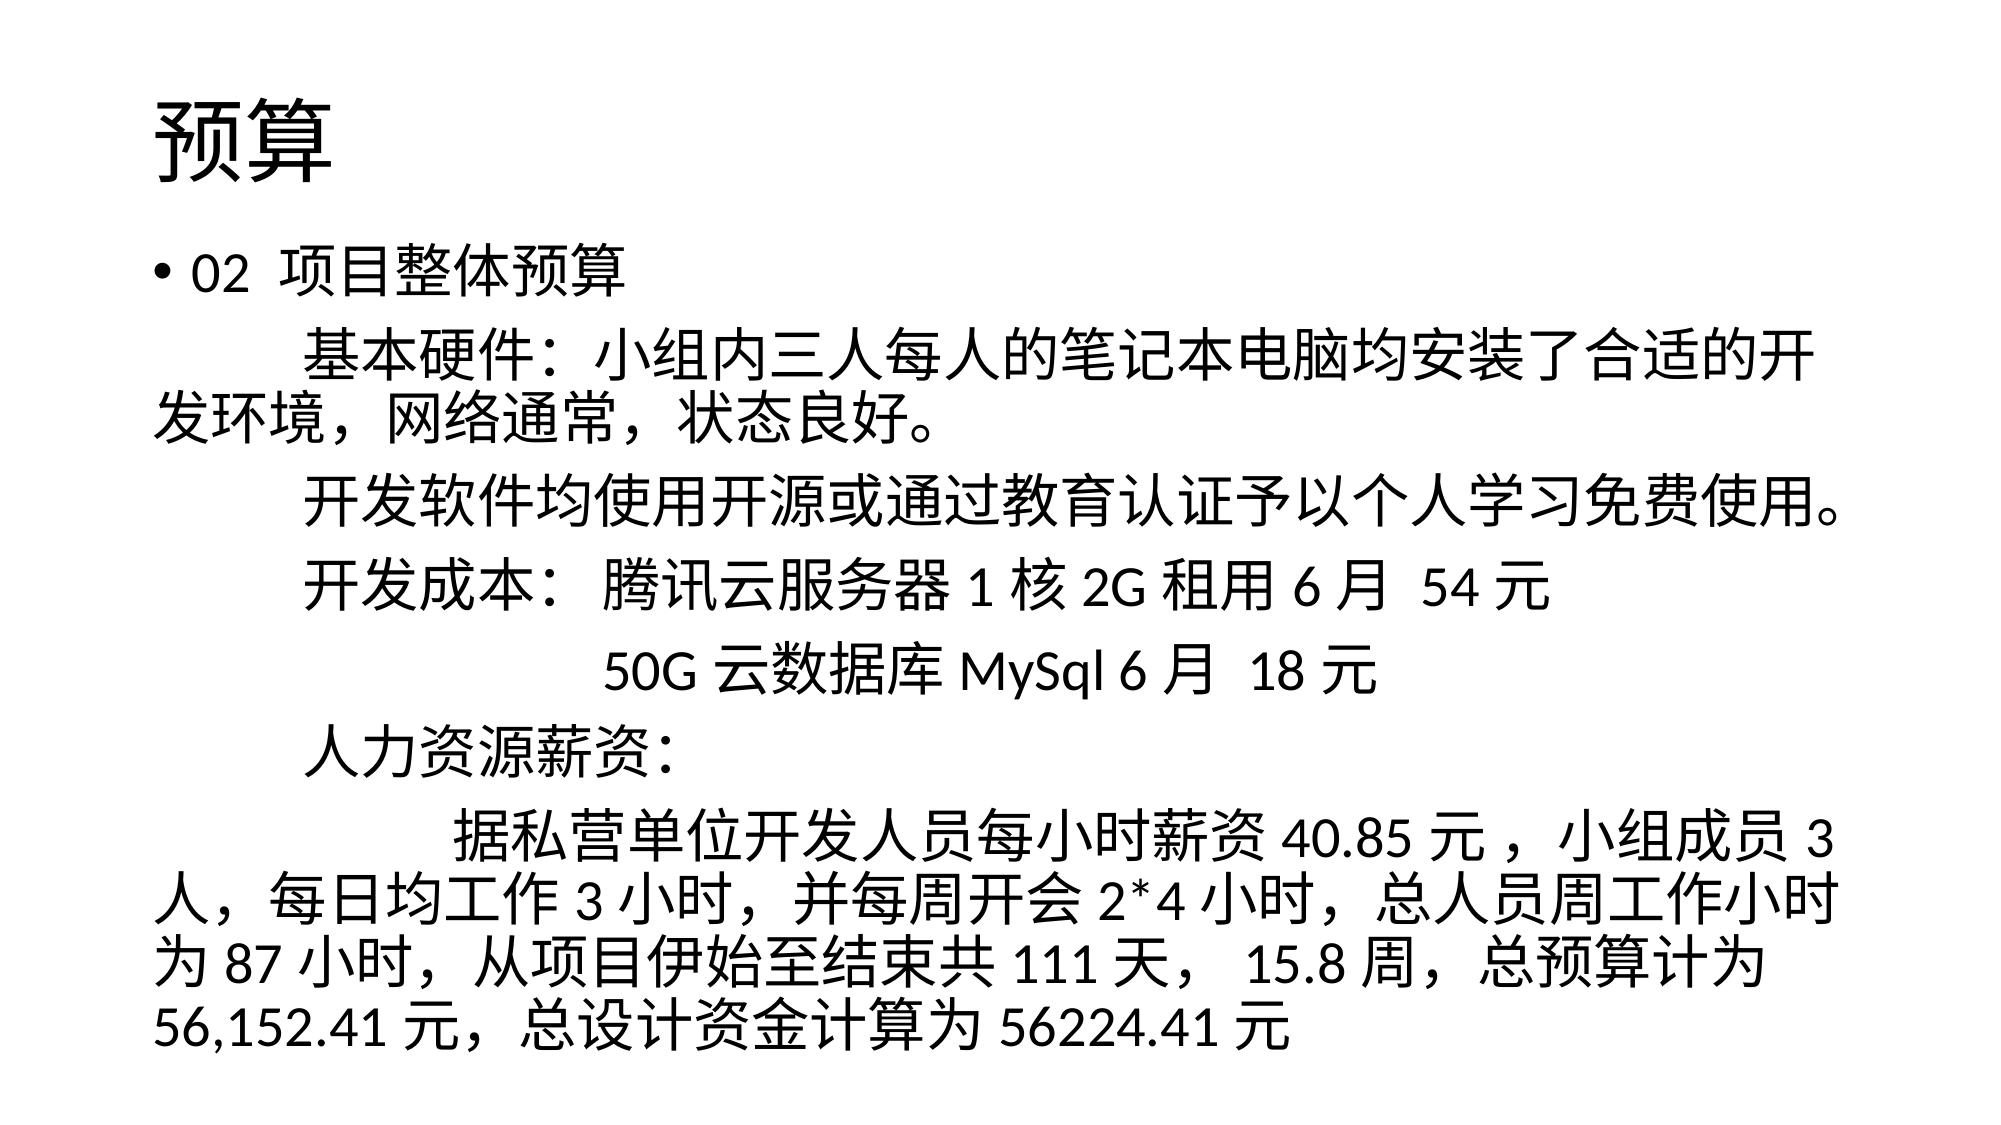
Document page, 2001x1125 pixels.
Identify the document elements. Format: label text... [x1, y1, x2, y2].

title 预算 [137, 37, 1863, 234]
list 02 项目整体预算 基本硬件：小组内三人每人的笔记本电脑均安装了合适的开发环境，网络通常，状态良好。 开发软件均使用开源或通过教育认证予以个人学习免费使用。 开发成本： 腾讯云服务器1核2G租用6月 54元 50G云数据库MySql 6月 18元 人力资源薪资： 据私营单位开发人员每小时薪资40.85元 ，小组成员3人，每日均工作3小时，并每周开会2*4小时，总人员周工作小时为87小时，从项目伊始至结束共111天，15.8周，总预算计为56,152.41元，总设计资金计算为56224.41元 [137, 234, 1863, 1088]
